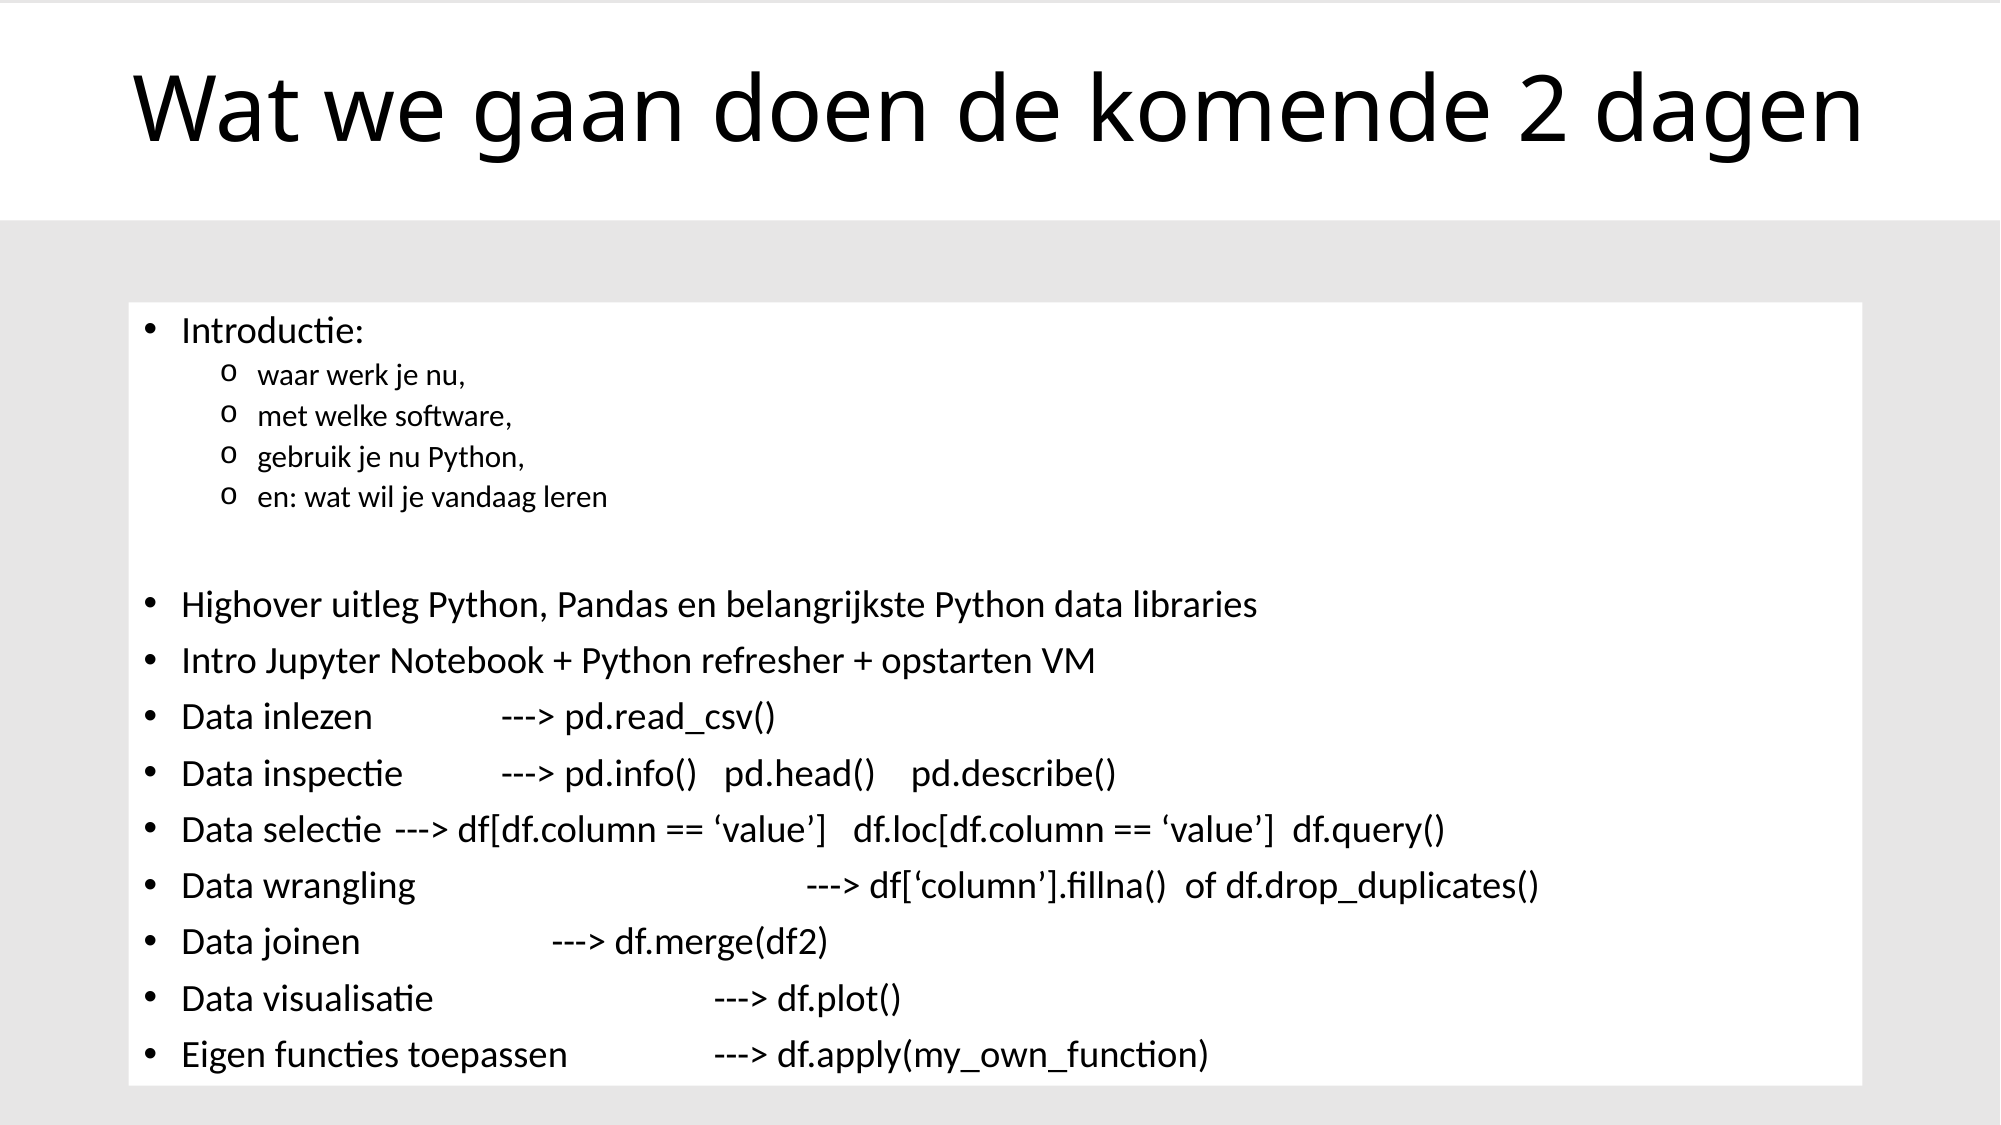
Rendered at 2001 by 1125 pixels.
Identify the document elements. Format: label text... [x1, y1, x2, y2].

list Introductie: waar werk je nu, met welke software, gebruik je nu Python, en: wat wil je vandaag leren Highover uitleg Python, Pandas en belangrijkste Python data libraries Intro Jupyter Notebook + Python refresher + opstarten VM Data inlezen ---> pd.read_csv() Data inspectie ---> pd.info() pd.head() pd.describe() Data selectie ---> df[df.column == ‘value’] df.loc[df.column == ‘value’] df.query() Data wrangling ---> df[‘column’].fillna() of df.drop_duplicates() Data joinen ---> df.merge(df2) Data visualisatie ---> df.plot() Eigen functies toepassen ---> df.apply(my_own_function) [128, 302, 1863, 1086]
title Wat we gaan doen de komende 2 dagen [0, 3, 2000, 221]
